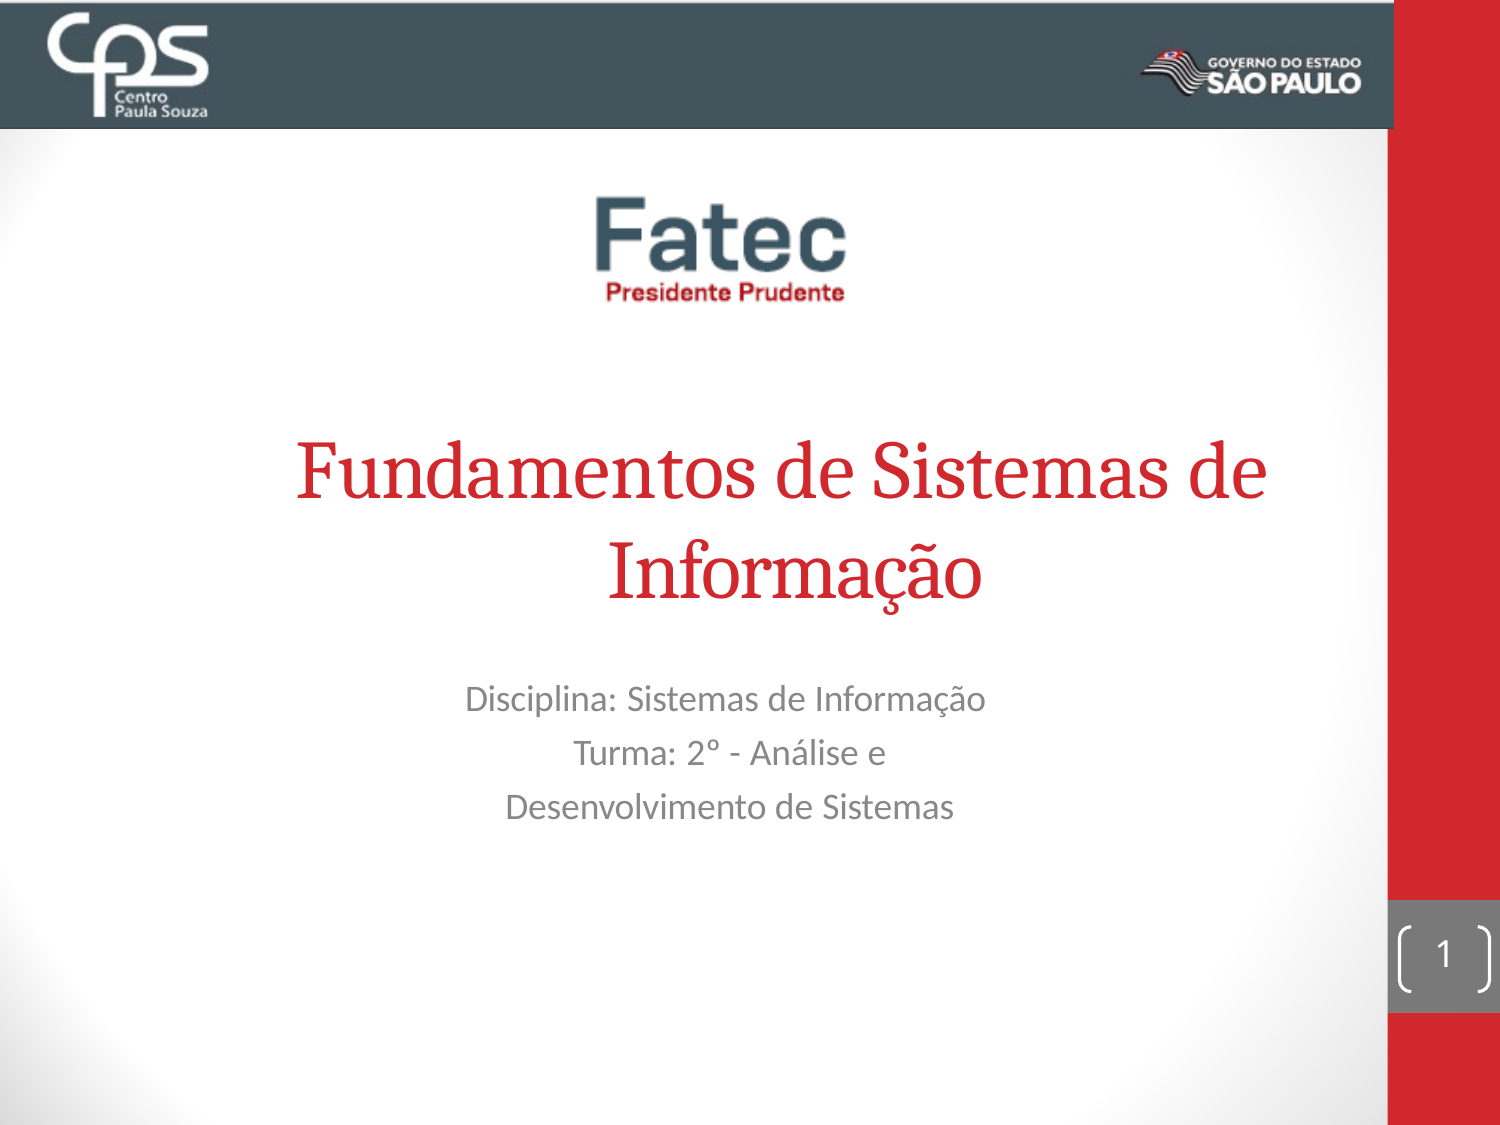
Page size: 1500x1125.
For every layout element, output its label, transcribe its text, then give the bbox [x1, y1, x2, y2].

text_box [1399, 926, 1412, 992]
text_box [1477, 926, 1490, 992]
title Fundamentos de Sistemas de Informação [293, 413, 1276, 616]
picture [0, 0, 1394, 1125]
text_box Disciplina: Sistemas de Informação Turma: 2º - Análise e Desenvolvimento de Sistemas [337, 662, 1121, 827]
text_box 1 [1428, 937, 1462, 981]
